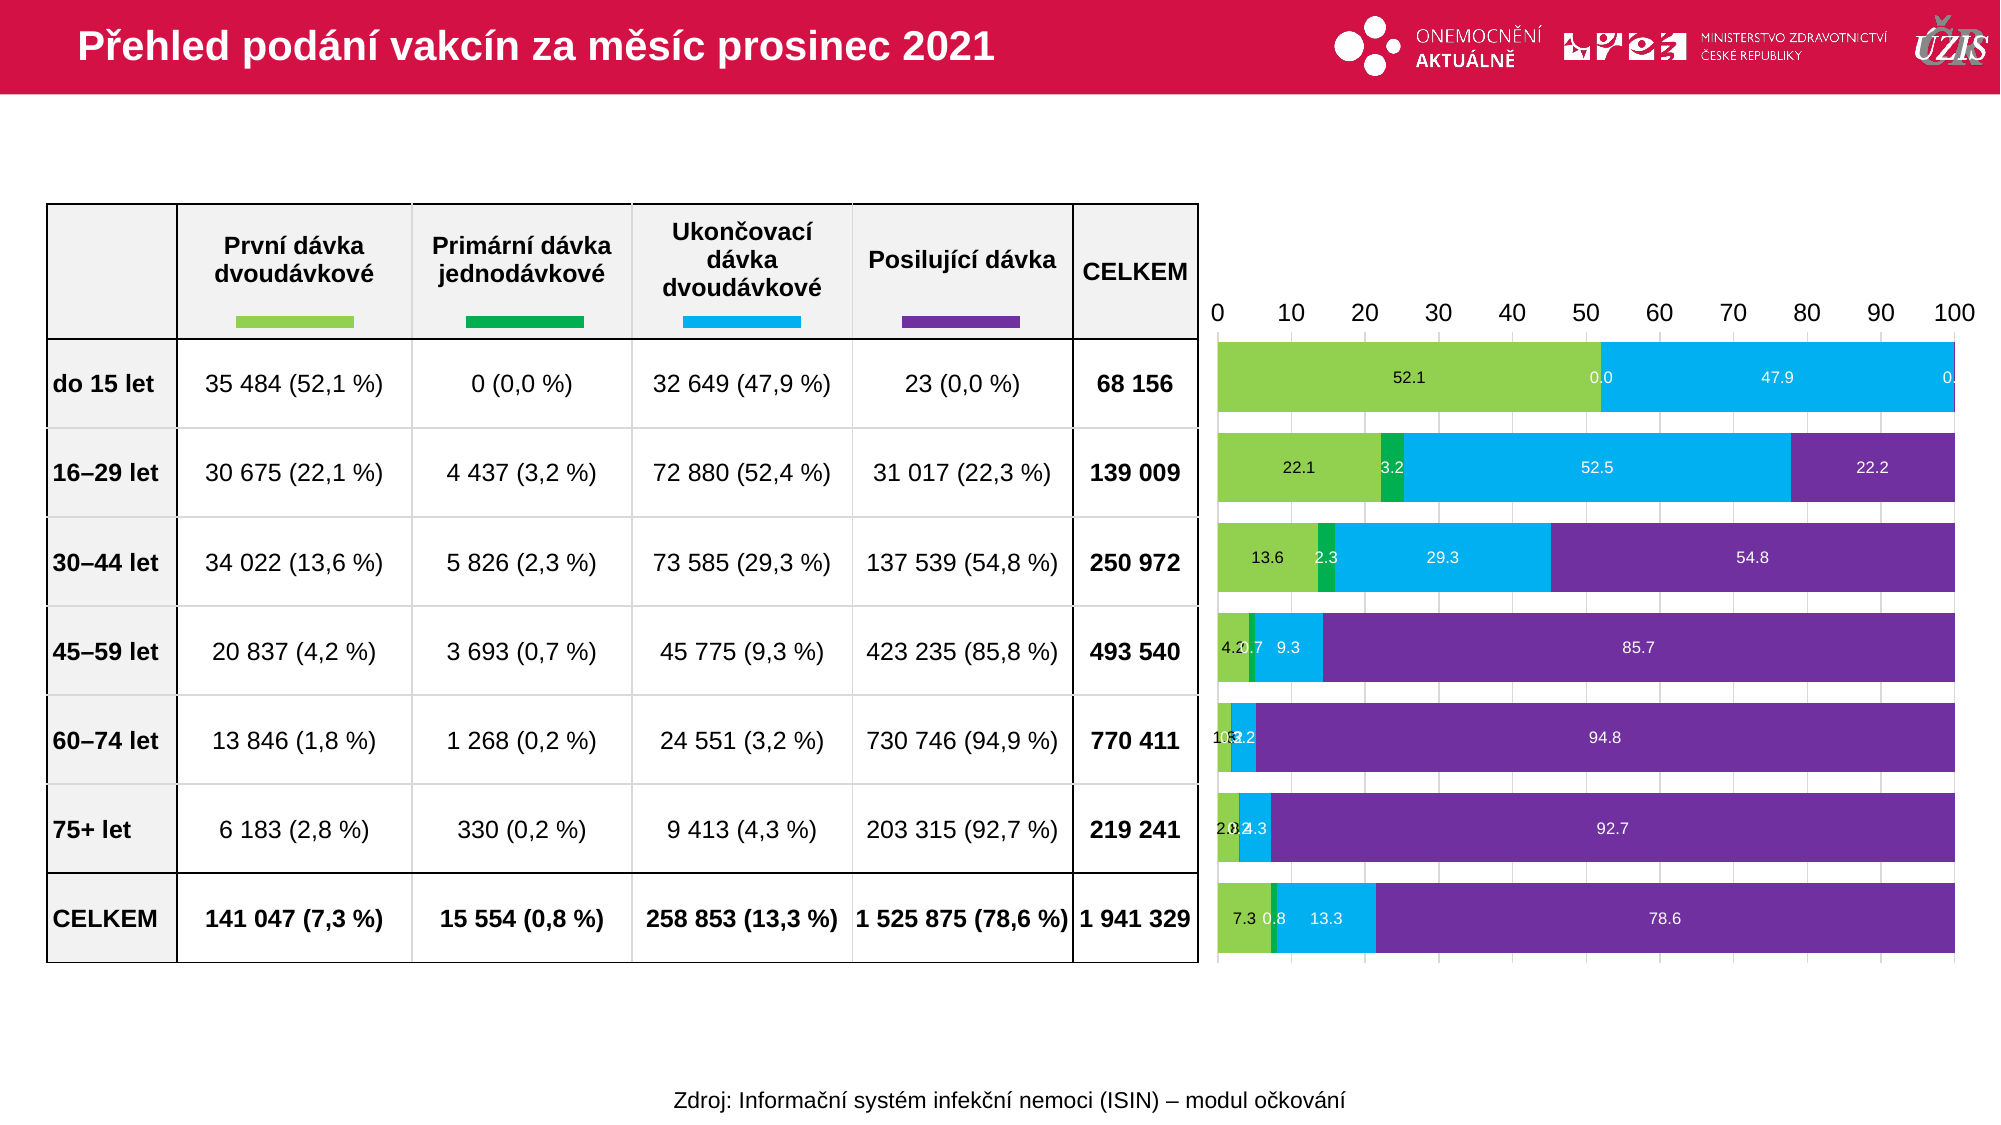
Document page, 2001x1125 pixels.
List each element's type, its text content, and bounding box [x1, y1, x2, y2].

table_cell 219 241 [1074, 785, 1197, 872]
table_header [48, 205, 176, 338]
table_cell 770 411 [1074, 696, 1197, 783]
table_header První dávka dvoudávkové [178, 205, 411, 338]
table_cell 31 017 (22,3 %) [853, 429, 1072, 516]
table_cell 45 775 (9,3 %) [633, 607, 852, 694]
table_cell 250 972 [1074, 518, 1197, 605]
table_cell 75+ let [48, 785, 176, 872]
table_cell 141 047 (7,3 %) [178, 874, 411, 962]
table_cell 137 539 (54,8 %) [853, 518, 1072, 605]
table_cell 1 268 (0,2 %) [413, 696, 631, 783]
table_cell 15 554 (0,8 %) [413, 874, 631, 962]
picture [1915, 15, 1989, 66]
table_cell 30–44 let [48, 518, 176, 605]
table_header Ukončovací dávka dvoudávkové [633, 205, 852, 338]
table_cell 493 540 [1074, 607, 1197, 694]
table_header Posilující dávka [853, 205, 1072, 338]
table_cell 45–59 let [48, 607, 176, 694]
table_cell 23 (0,0 %) [853, 340, 1072, 427]
table_cell 203 315 (92,7 %) [853, 785, 1072, 872]
table_cell 20 837 (4,2 %) [178, 607, 411, 694]
table_cell 0 (0,0 %) [413, 340, 631, 427]
table_header Primární dávka jednodávkové [413, 205, 631, 338]
title Přehled podání vakcín za měsíc prosinec 2021 [62, 0, 1252, 95]
table_header CELKEM [1074, 205, 1197, 338]
table_cell CELKEM [48, 874, 176, 962]
table_cell 6 183 (2,8 %) [178, 785, 411, 872]
table_cell 730 746 (94,9 %) [853, 696, 1072, 783]
table_cell 139 009 [1074, 429, 1197, 516]
table_cell 34 022 (13,6 %) [178, 518, 411, 605]
table_cell do 15 let [48, 340, 176, 427]
table_cell 24 551 (3,2 %) [633, 696, 852, 783]
table_cell 330 (0,2 %) [413, 785, 631, 872]
table_cell 1 941 329 [1074, 874, 1197, 962]
table_cell 73 585 (29,3 %) [633, 518, 852, 605]
picture [1334, 16, 1542, 76]
table_cell 423 235 (85,8 %) [853, 607, 1072, 694]
table_cell 16–29 let [48, 429, 176, 516]
table_cell 258 853 (13,3 %) [633, 874, 852, 962]
table_cell 4 437 (3,2 %) [413, 429, 631, 516]
picture [1563, 31, 1888, 60]
table_cell 3 693 (0,7 %) [413, 607, 631, 694]
table_cell 13 846 (1,8 %) [178, 696, 411, 783]
table_cell 60–74 let [48, 696, 176, 783]
table_cell 5 826 (2,3 %) [413, 518, 631, 605]
table_cell 35 484 (52,1 %) [178, 340, 411, 427]
table_cell 30 675 (22,1 %) [178, 429, 411, 516]
table_cell 68 156 [1074, 340, 1197, 427]
table_cell 9 413 (4,3 %) [633, 785, 852, 872]
text_box Zdroj: Informační systém infekční nemoci (ISIN) – modul očkování [658, 1078, 1362, 1121]
chart [1198, 217, 1990, 1030]
table_cell 72 880 (52,4 %) [633, 429, 852, 516]
table_cell 32 649 (47,9 %) [633, 340, 852, 427]
table_cell 1 525 875 (78,6 %) [853, 874, 1072, 962]
